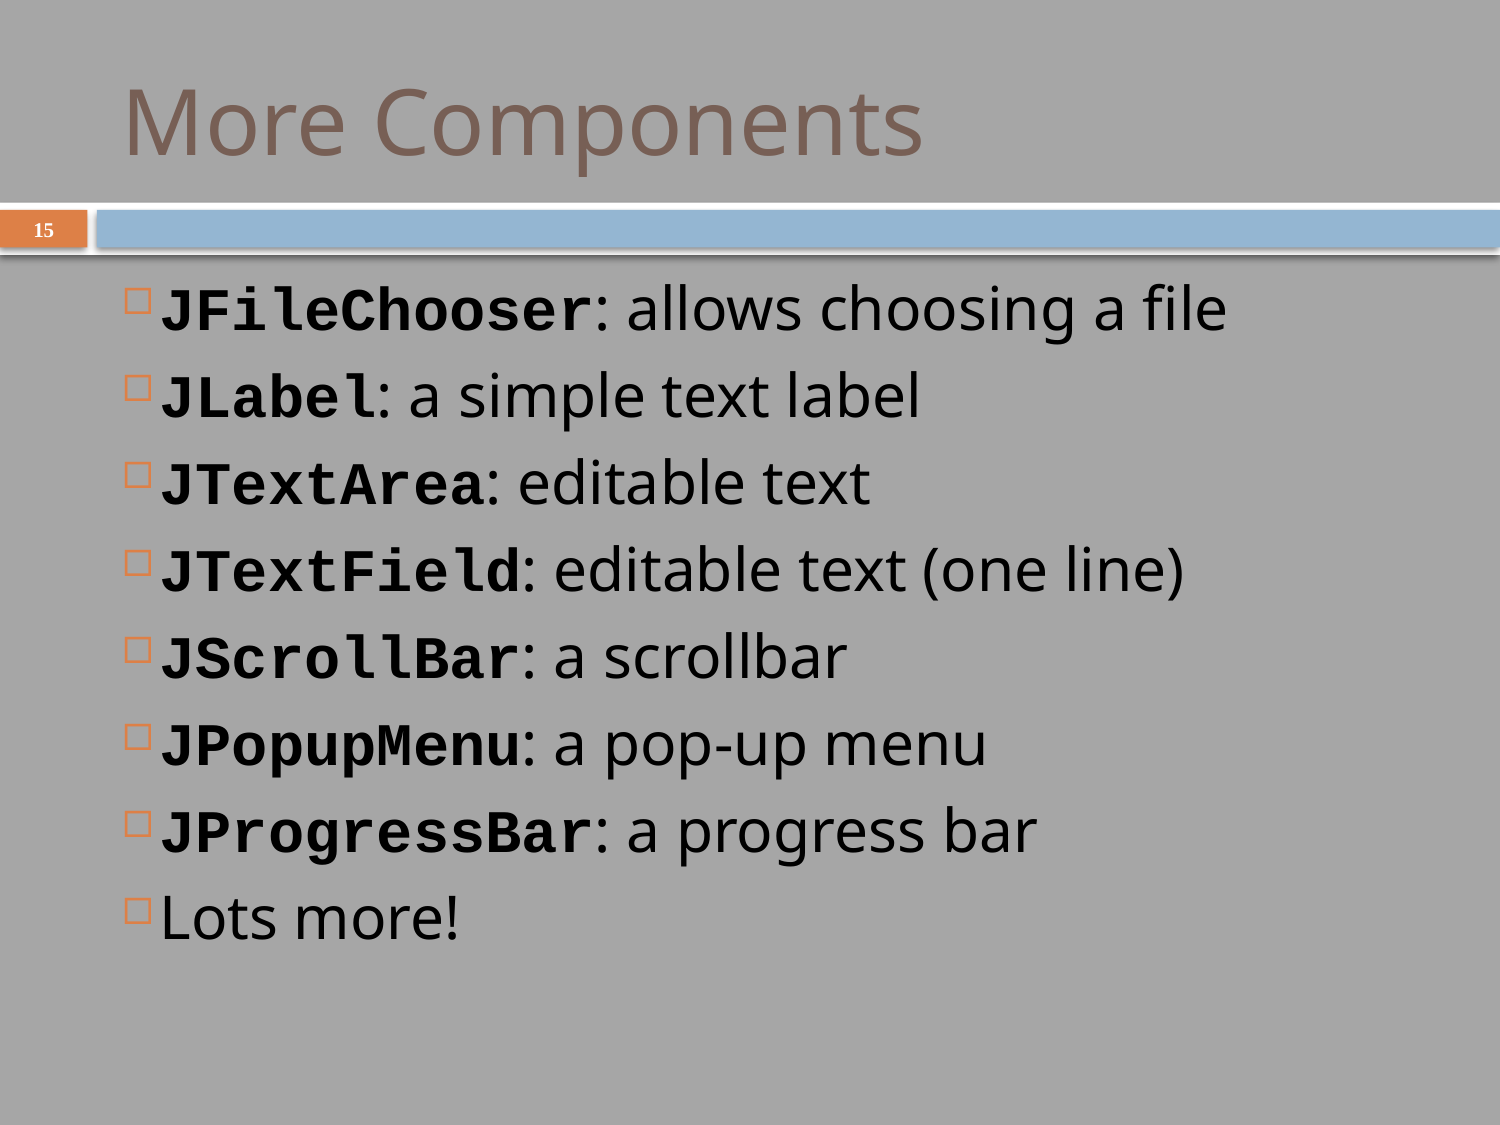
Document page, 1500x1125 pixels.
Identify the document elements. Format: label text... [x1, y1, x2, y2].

slide_number 15 [0, 208, 88, 249]
list JFileChooser: allows choosing a file JLabel: a simple text label JTextArea: editable text JTextField: editable text (one line) JScrollBar: a scrollbar JPopupMenu: a pop-up menu JProgressBar: a progress bar Lots more! [100, 262, 1439, 1001]
title More Components [100, 37, 1439, 201]
